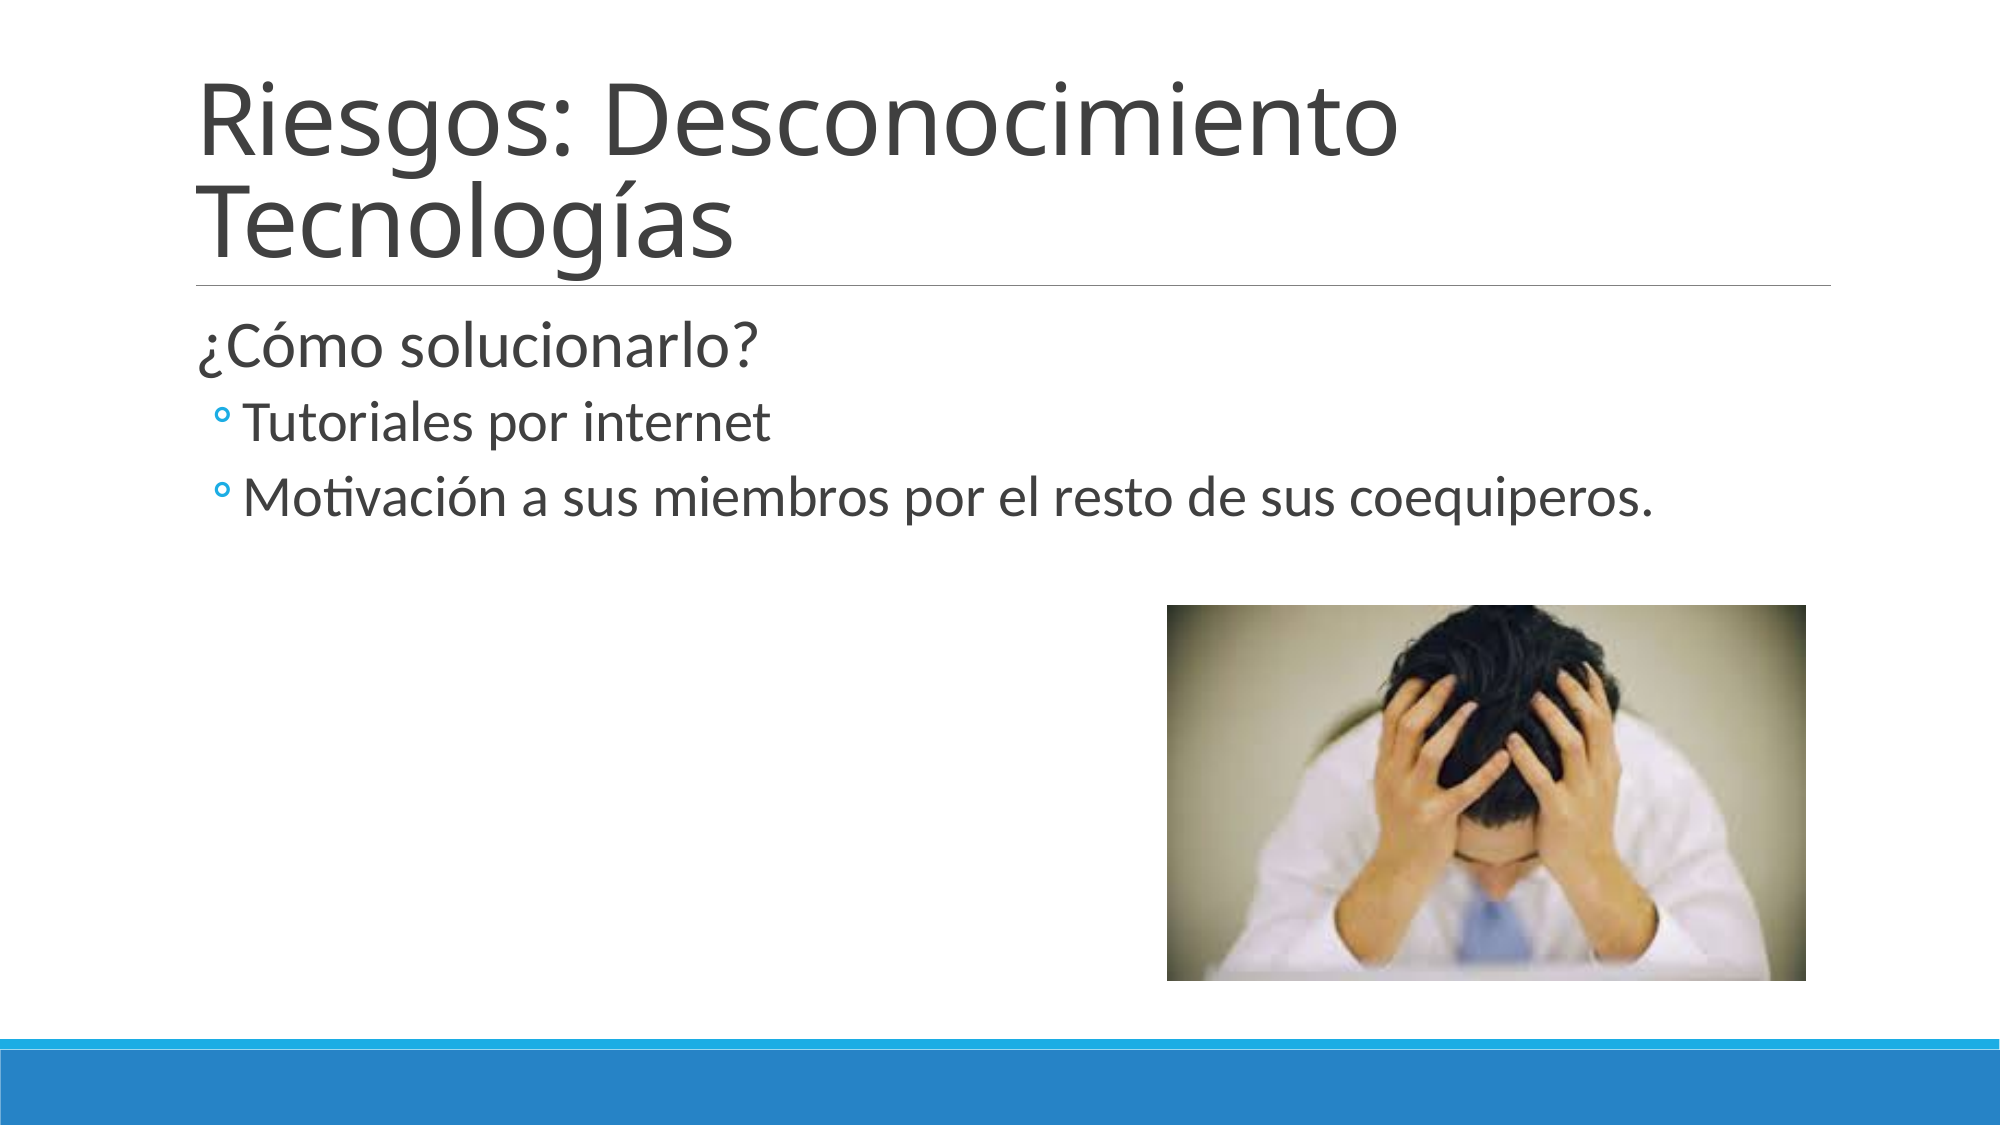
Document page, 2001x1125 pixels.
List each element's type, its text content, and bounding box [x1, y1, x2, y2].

picture [1167, 605, 1807, 982]
list ¿Cómo solucionarlo? Tutoriales por internet Motivación a sus miembros por el resto de sus coequiperos. [180, 302, 1830, 963]
title Riesgos: Desconocimiento Tecnologías [180, 47, 1830, 285]
